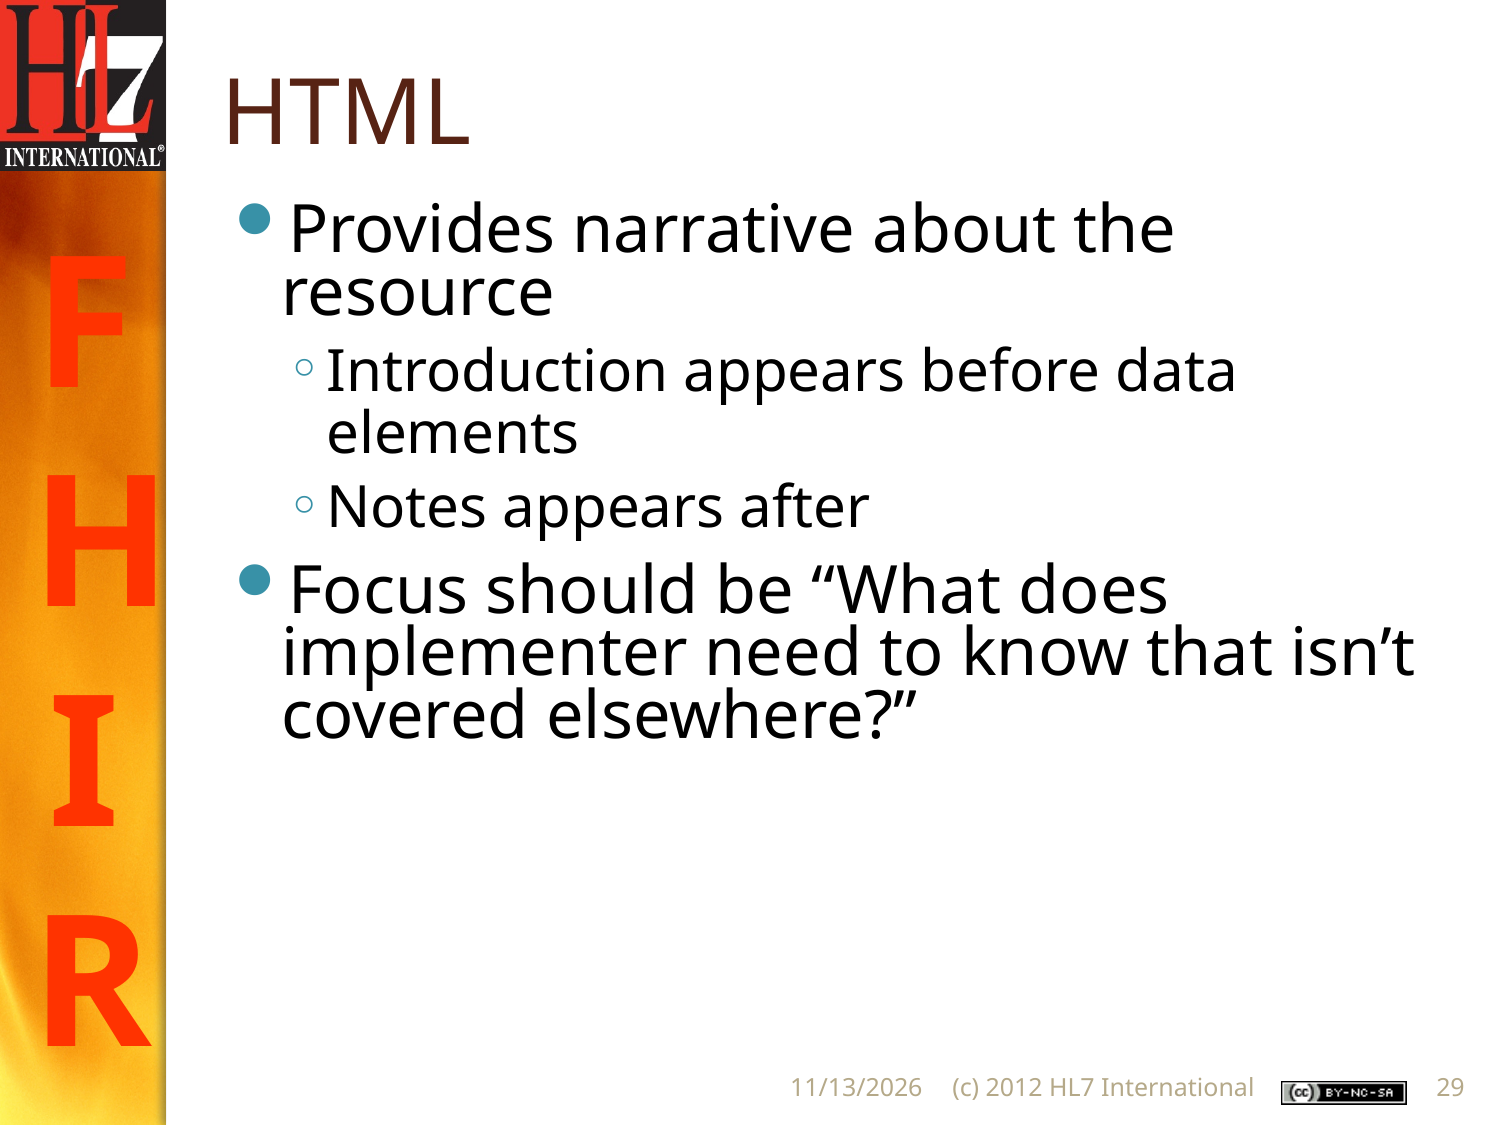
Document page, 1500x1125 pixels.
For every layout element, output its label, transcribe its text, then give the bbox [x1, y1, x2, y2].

title HTML [206, 30, 1466, 185]
list Provides narrative about the resource Introduction appears before data elements Notes appears after Focus should be “What does implementer need to know that isn’t covered elsewhere?” [206, 196, 1466, 1059]
slide_number 29 [1413, 1070, 1488, 1113]
picture [0, 0, 166, 1125]
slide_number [587, 1070, 937, 1113]
footer (c) 2012 HL7 International [937, 1070, 1413, 1113]
